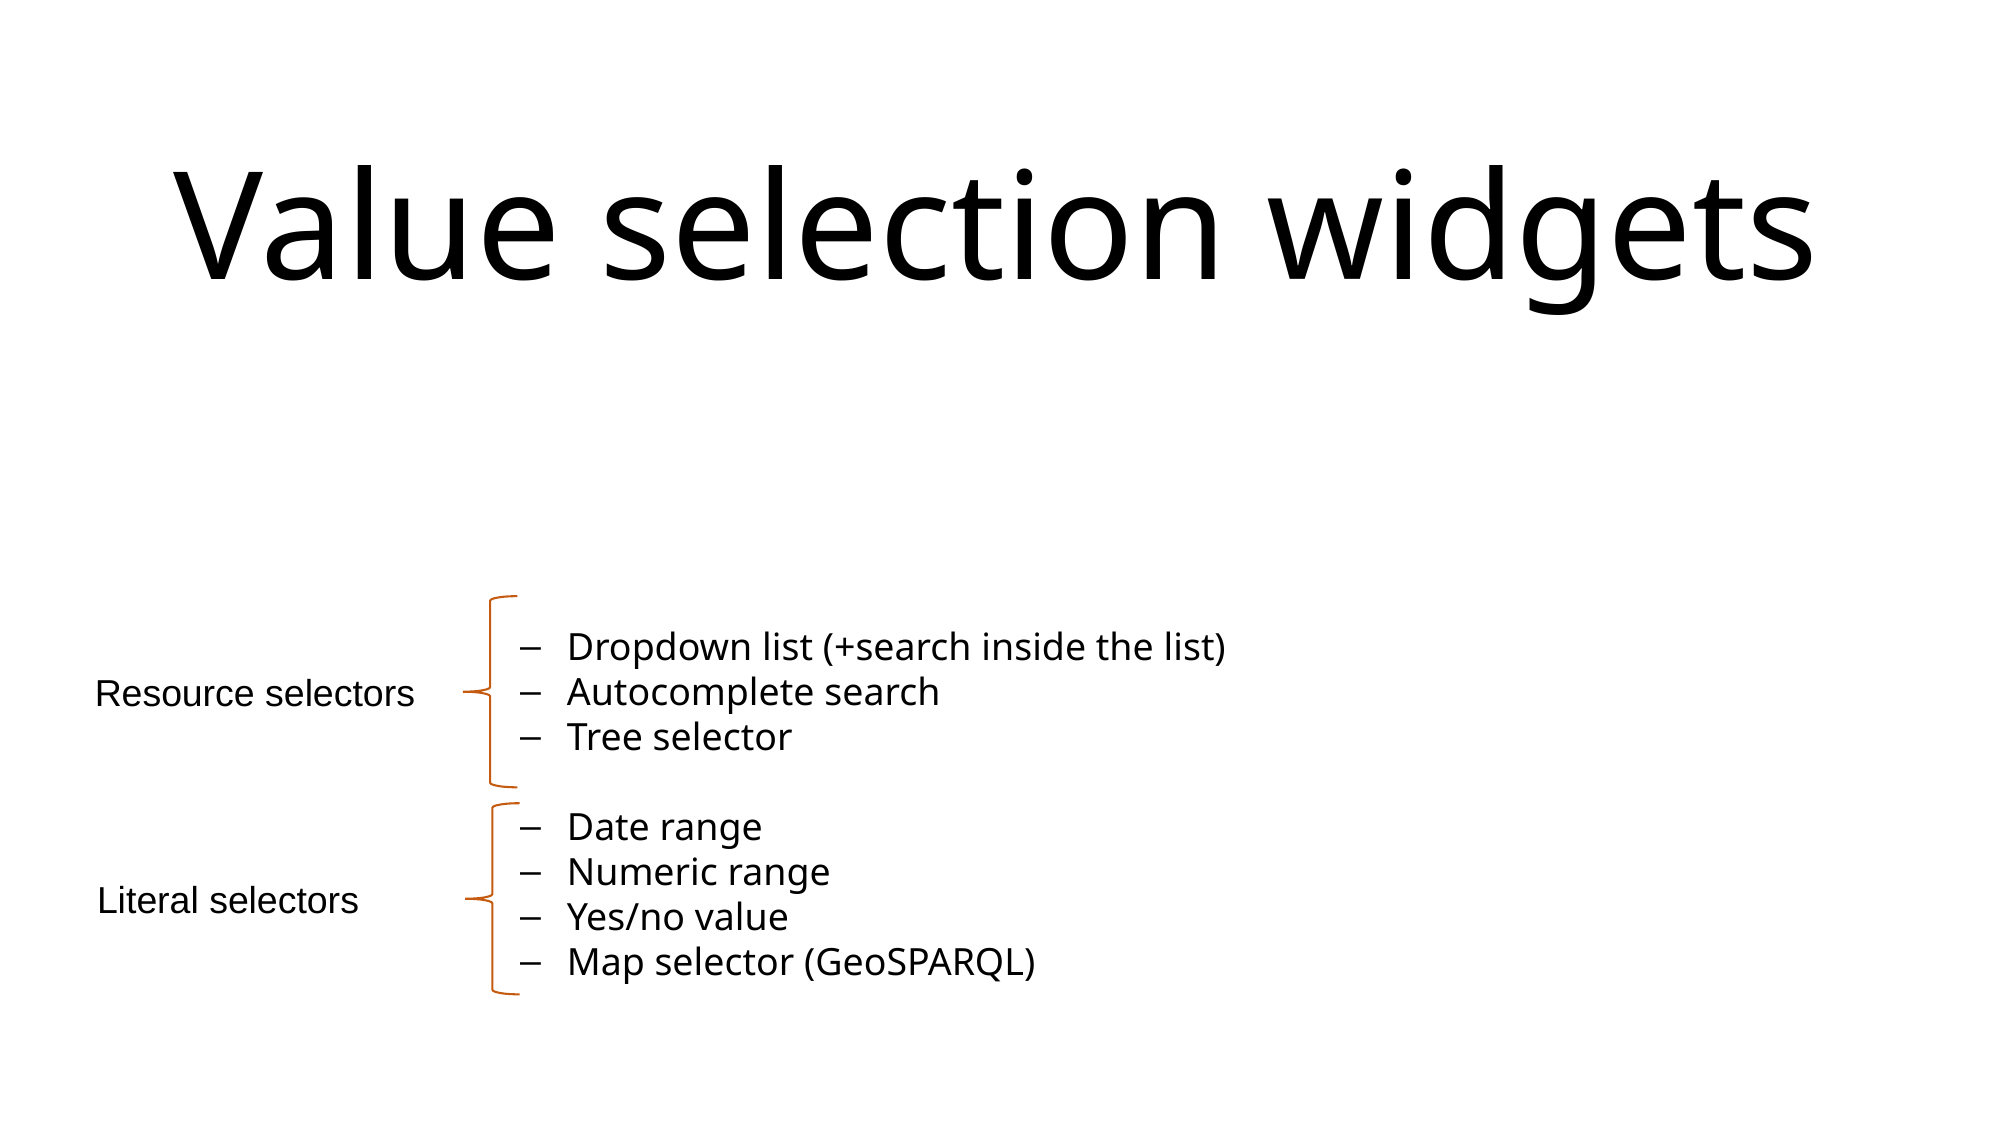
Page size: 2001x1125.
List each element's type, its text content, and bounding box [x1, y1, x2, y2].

text_box Value selection widgets [158, 121, 1903, 317]
text_box Literal selectors [82, 868, 458, 929]
text_box Dropdown list (+search inside the list) Autocomplete search Tree selector Date range Numeric range Yes/no value Map selector (GeoSPARQL) [505, 615, 1939, 991]
text_box [465, 802, 520, 995]
text_box [462, 595, 518, 788]
text_box Resource selectors [79, 661, 454, 722]
